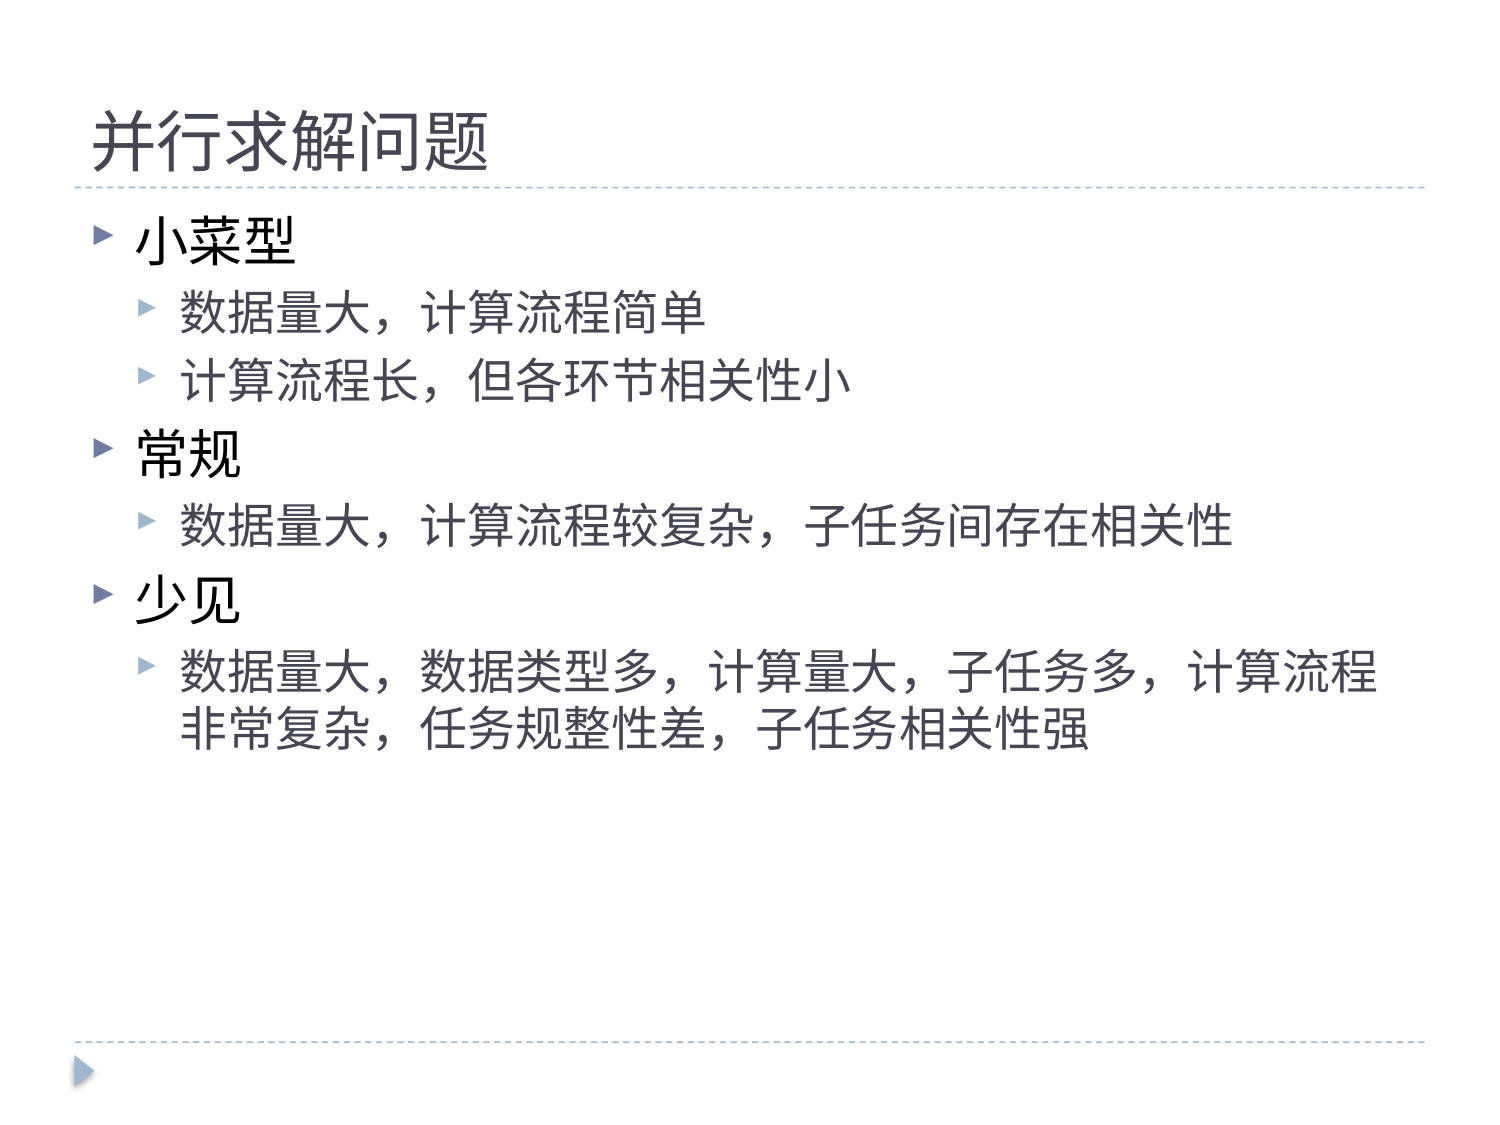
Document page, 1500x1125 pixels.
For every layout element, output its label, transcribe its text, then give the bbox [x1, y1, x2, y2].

title 并行求解问题 [75, 24, 1425, 188]
list 小菜型 数据量大，计算流程简单 计算流程长，但各环节相关性小 常规 数据量大，计算流程较复杂，子任务间存在相关性 少见 数据量大，数据类型多，计算量大，子任务多，计算流程非常复杂，任务规整性差，子任务相关性强 [75, 200, 1425, 1010]
